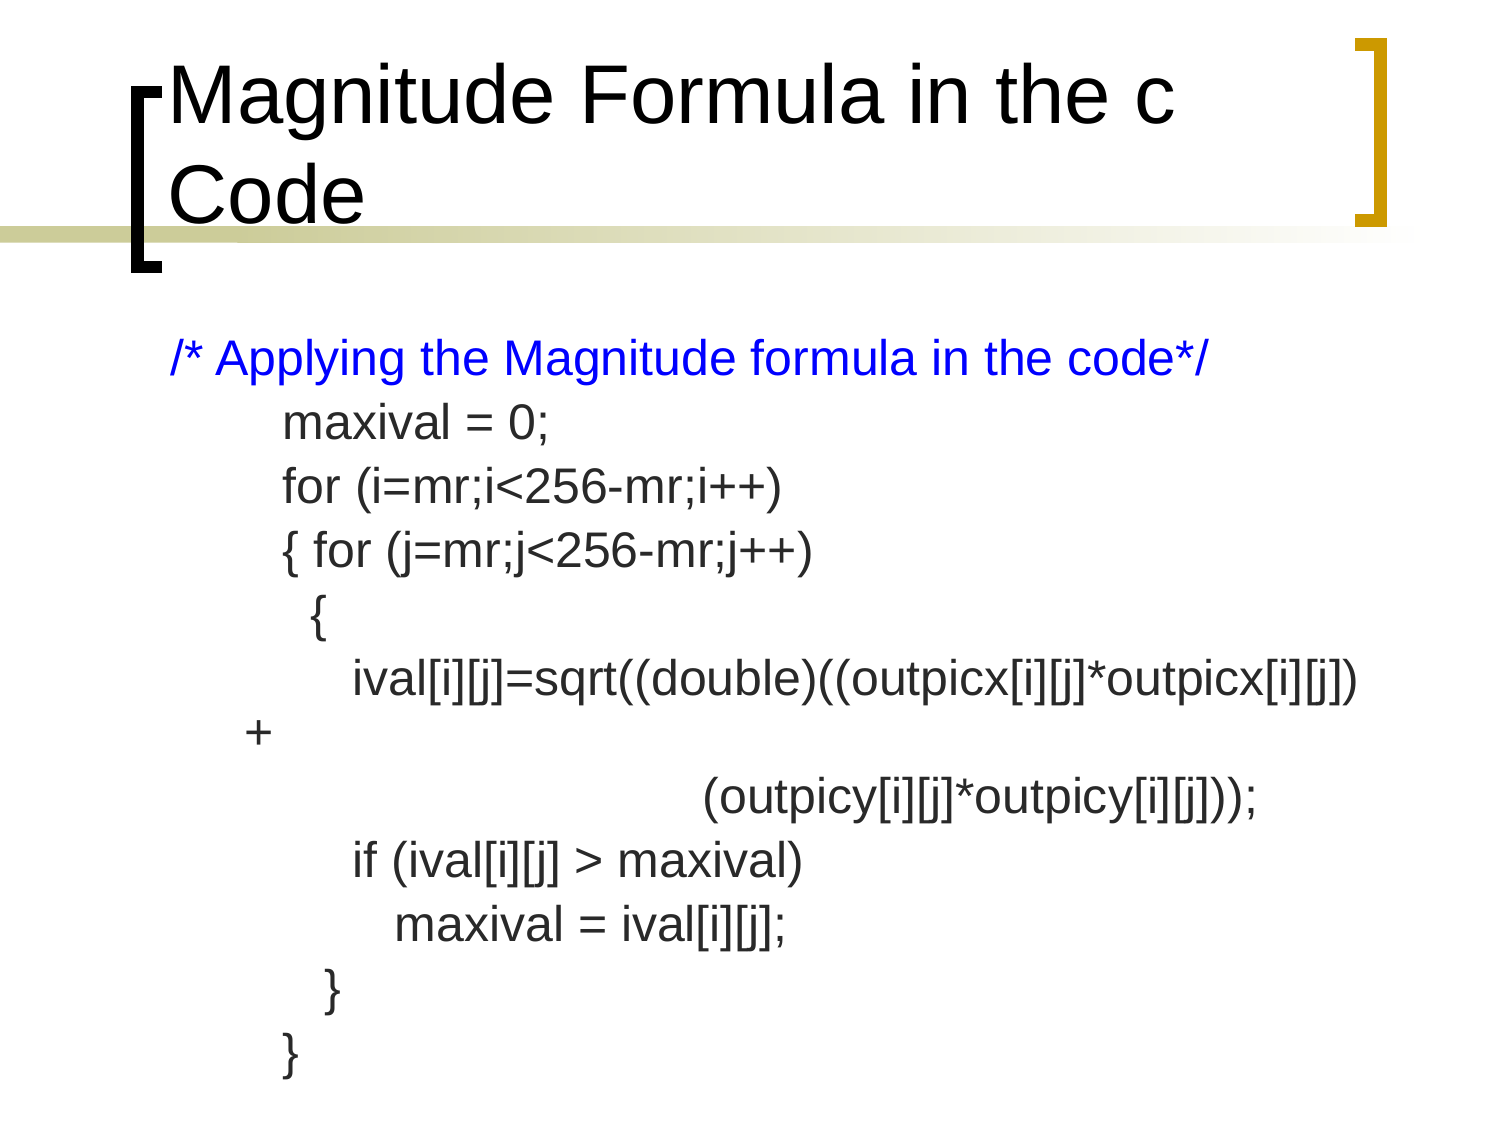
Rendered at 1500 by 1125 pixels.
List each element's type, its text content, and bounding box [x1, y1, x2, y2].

title Magnitude Formula in the c Code [152, 15, 1328, 248]
list /* Applying the Magnitude formula in the code*/ maxival = 0; for (i=mr;i<256-mr;i++) { for (j=mr;j<256-mr;j++) { ival[i][j]=sqrt((double)((outpicx[i][j]*outpicx[i][j]) + (outpicy[i][j]*outpicy[i][j])); if (ival[i][j] > maxival) maxival = ival[i][j]; } } [155, 324, 1413, 1001]
